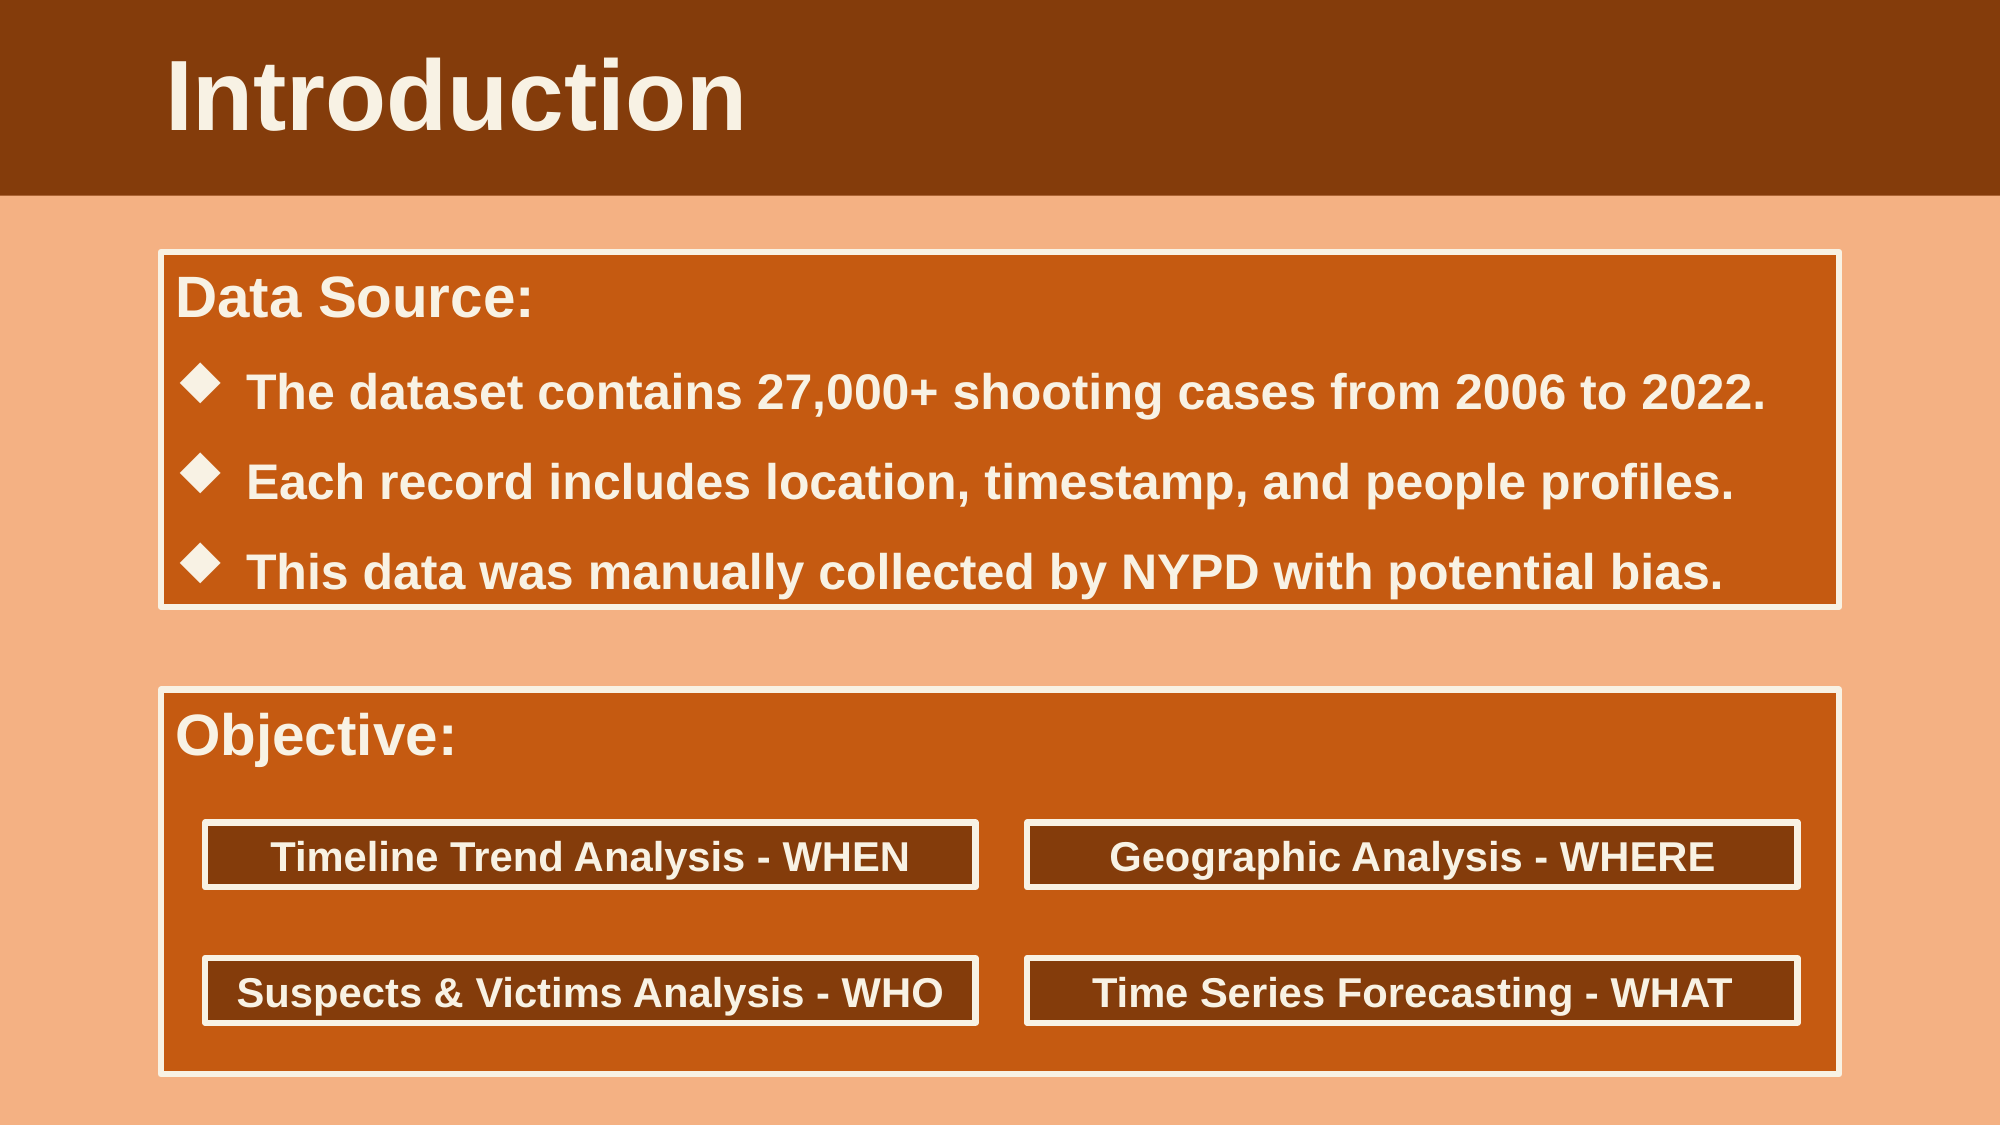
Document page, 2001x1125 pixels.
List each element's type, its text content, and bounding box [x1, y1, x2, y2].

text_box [160, 251, 1840, 1079]
text_box Introduction [0, 0, 2000, 196]
